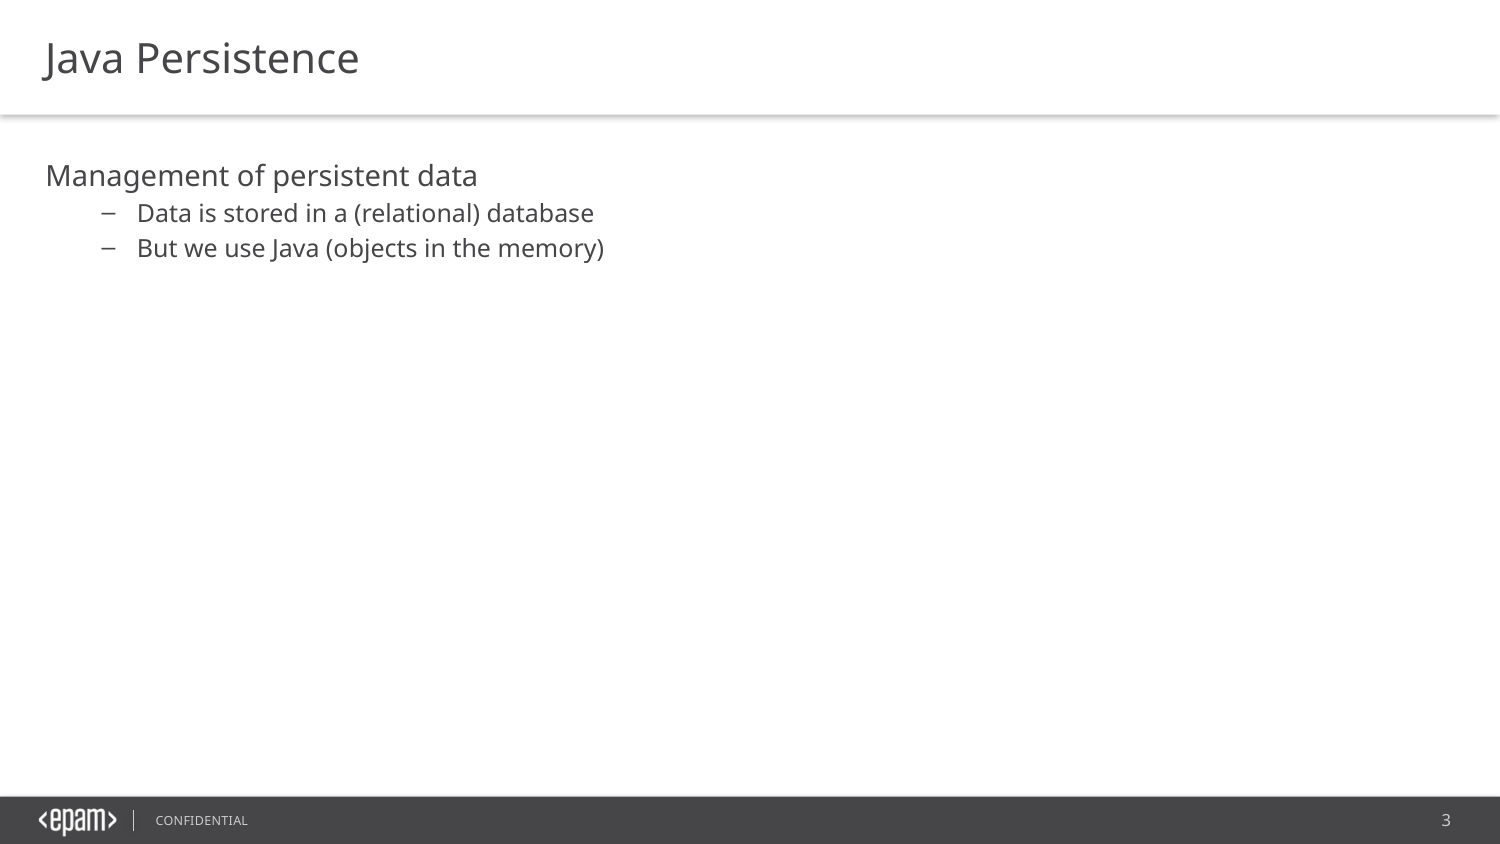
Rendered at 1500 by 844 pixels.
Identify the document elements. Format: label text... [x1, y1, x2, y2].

list Java Persistence [0, 0, 1500, 115]
list Management of persistent data Data is stored in a (relational) database But we use Java (objects in the memory) [34, 144, 1415, 764]
picture [38, 808, 117, 837]
